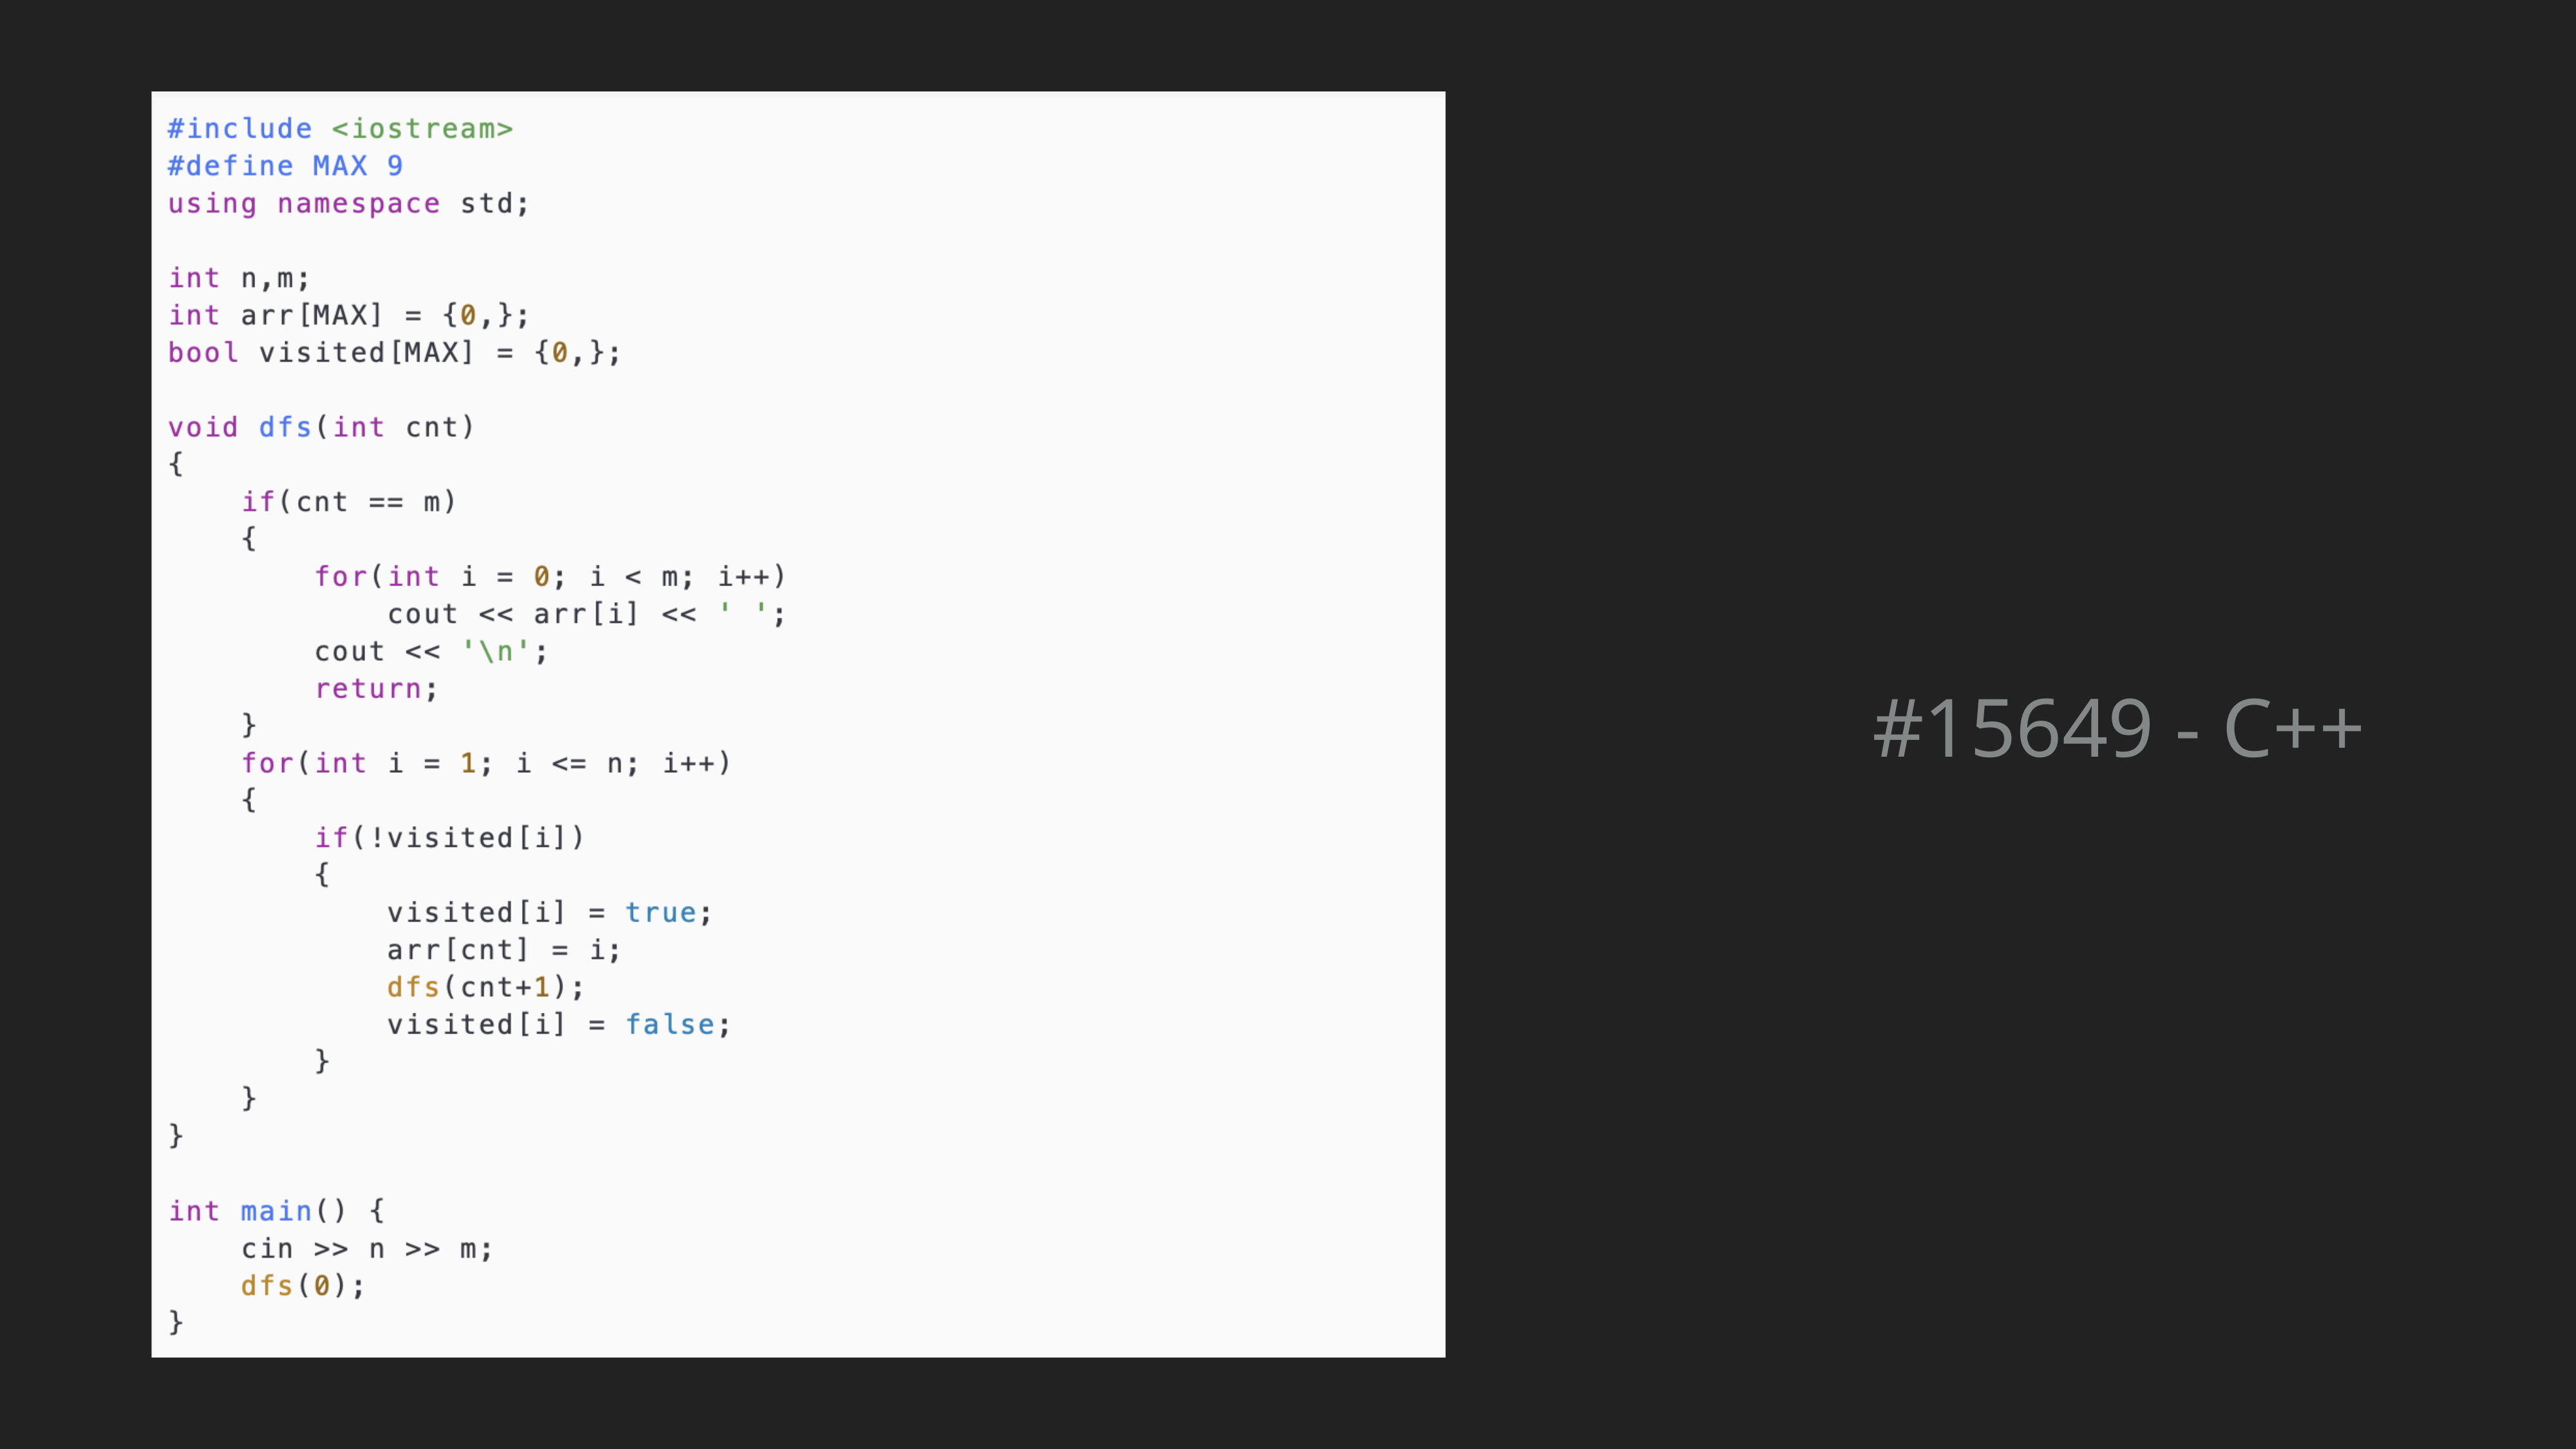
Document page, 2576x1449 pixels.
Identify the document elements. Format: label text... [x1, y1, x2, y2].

picture [151, 91, 1446, 1358]
text_box #15649 - C++ [1867, 670, 2371, 779]
